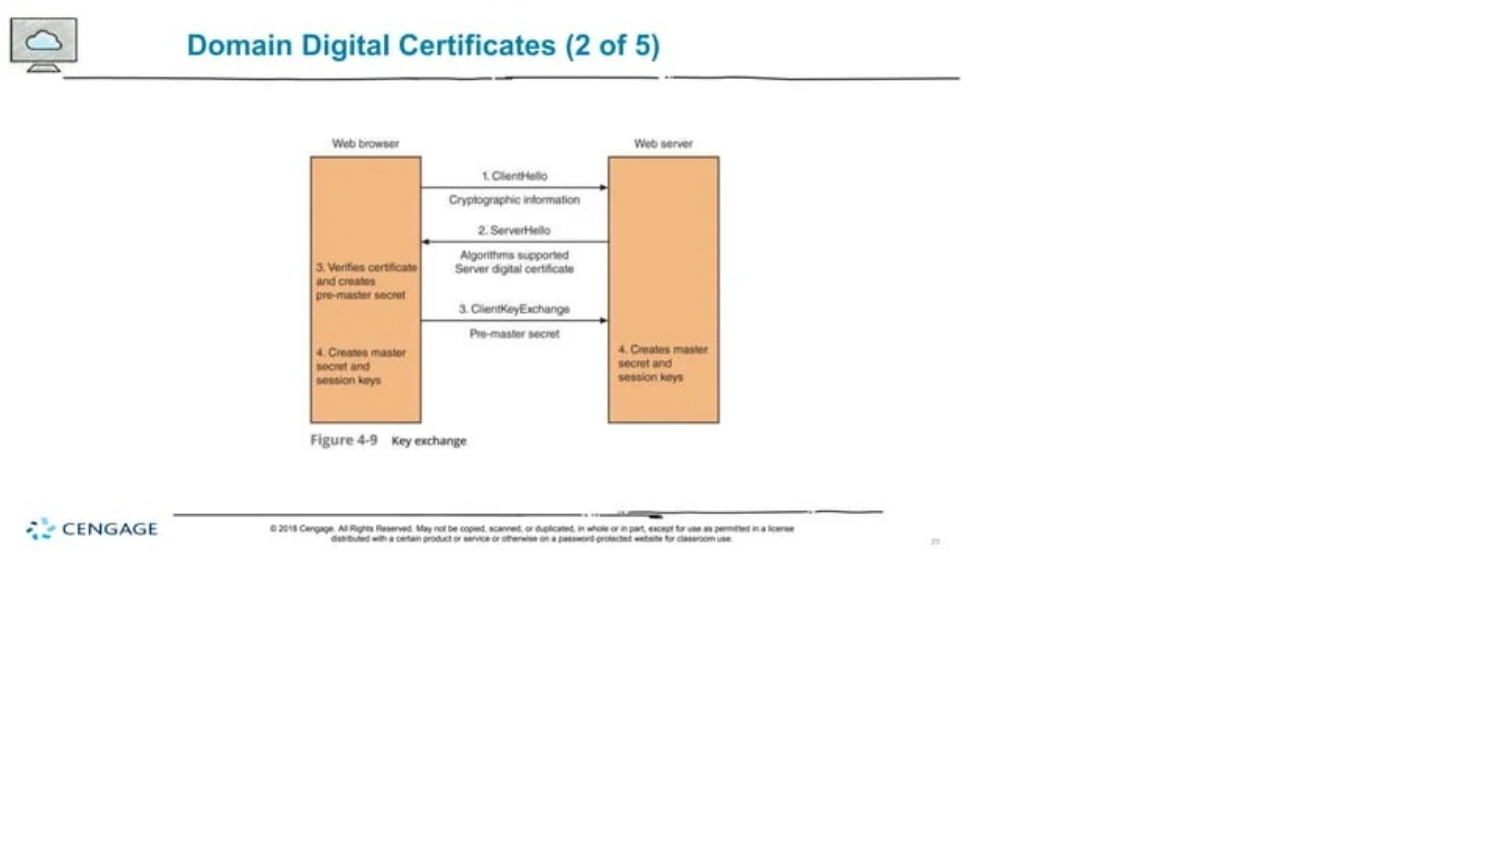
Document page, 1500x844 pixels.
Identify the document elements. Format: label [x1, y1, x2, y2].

picture [0, 0, 997, 562]
